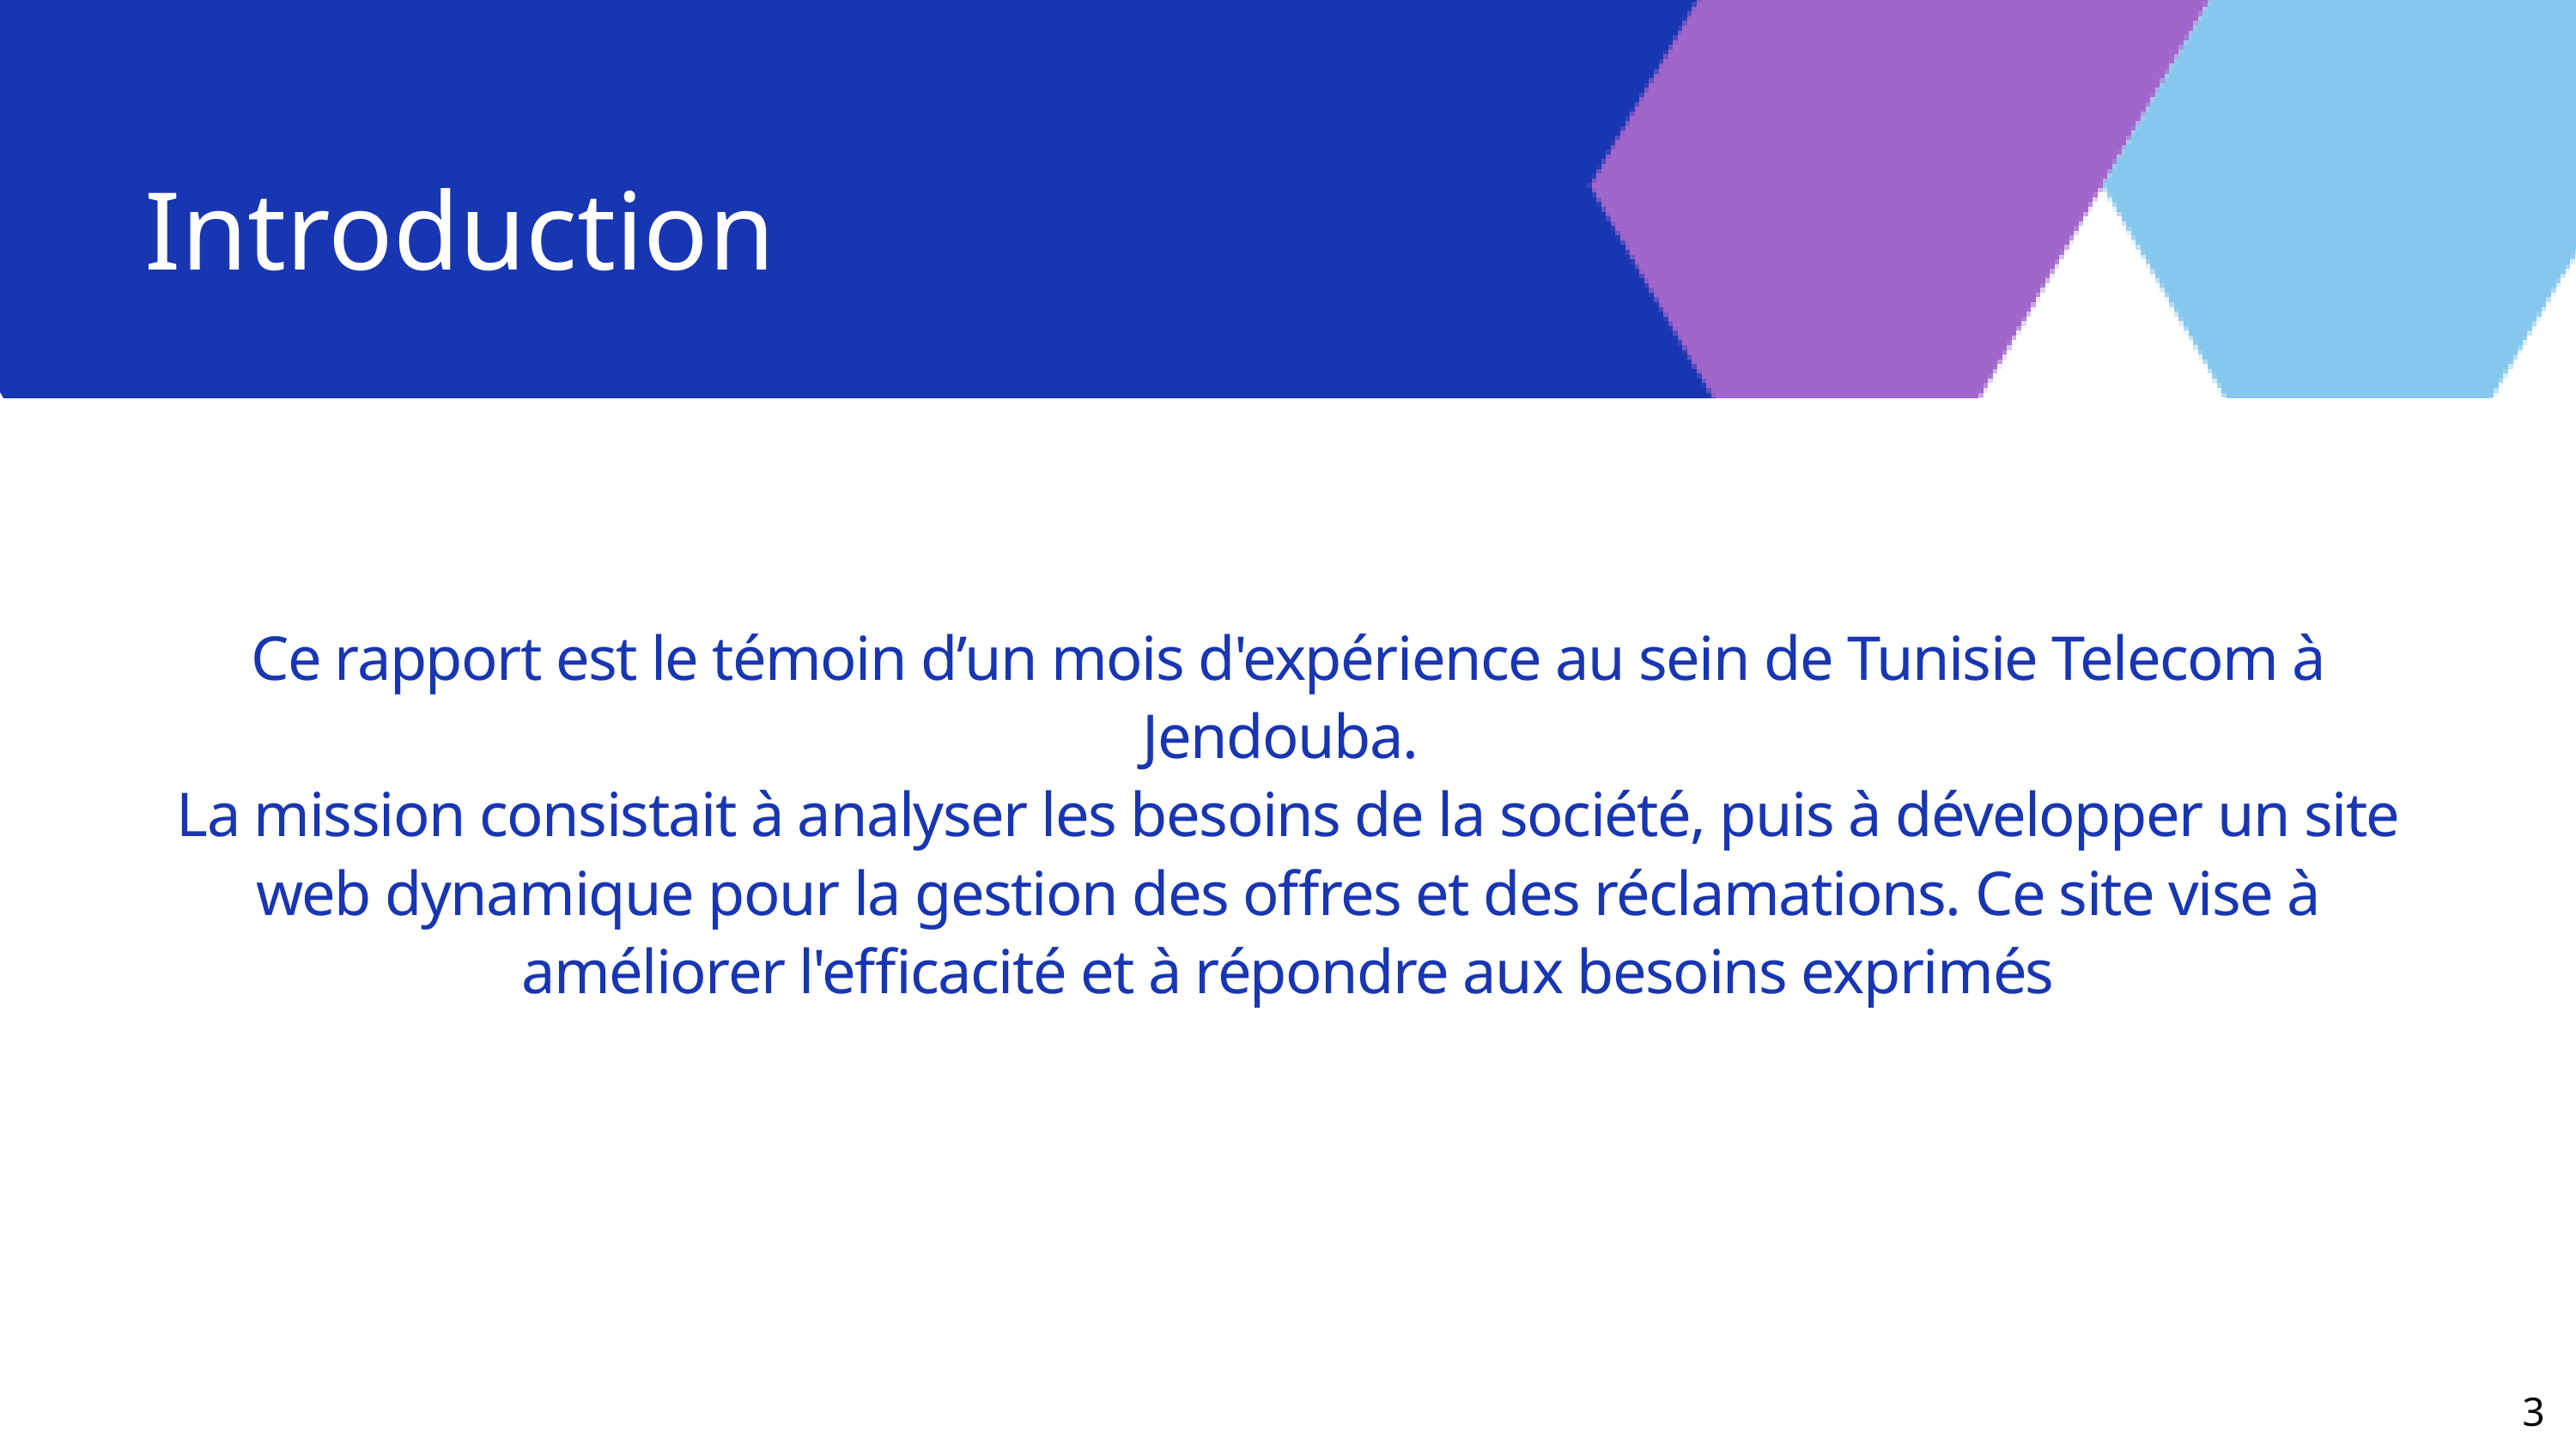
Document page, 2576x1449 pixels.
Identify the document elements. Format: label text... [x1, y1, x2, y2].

picture [1334, 0, 2576, 399]
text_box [0, 0, 1330, 399]
text_box 3 [2508, 1379, 2560, 1434]
text_box Ce rapport est le témoin d’un mois d'expérience au sein de Tunisie Telecom à Jendouba. La mission consistait à analyser les besoins de la société, puis à développer un site web dynamique pour la gestion des offres et des réclamations. Ce site vise à améliorer l'efficacité et à répondre aux besoins exprimés [162, 613, 2414, 1006]
